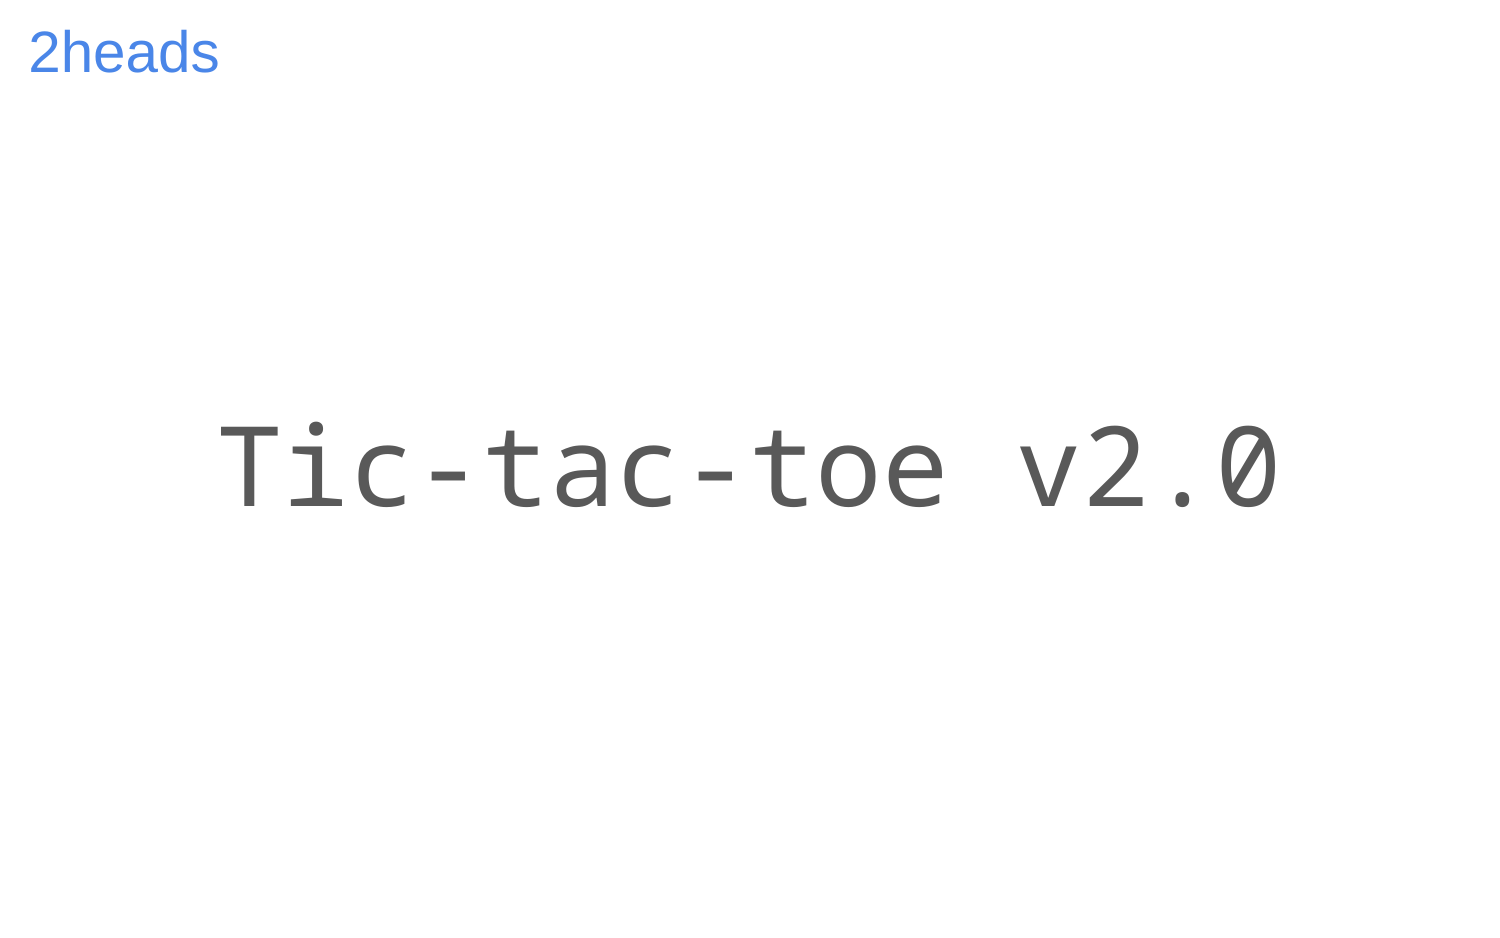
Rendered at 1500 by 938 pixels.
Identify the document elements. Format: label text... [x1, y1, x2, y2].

list Tic-tac-toe v2.0 [0, 210, 1500, 833]
title 2heads [11, 0, 1500, 115]
